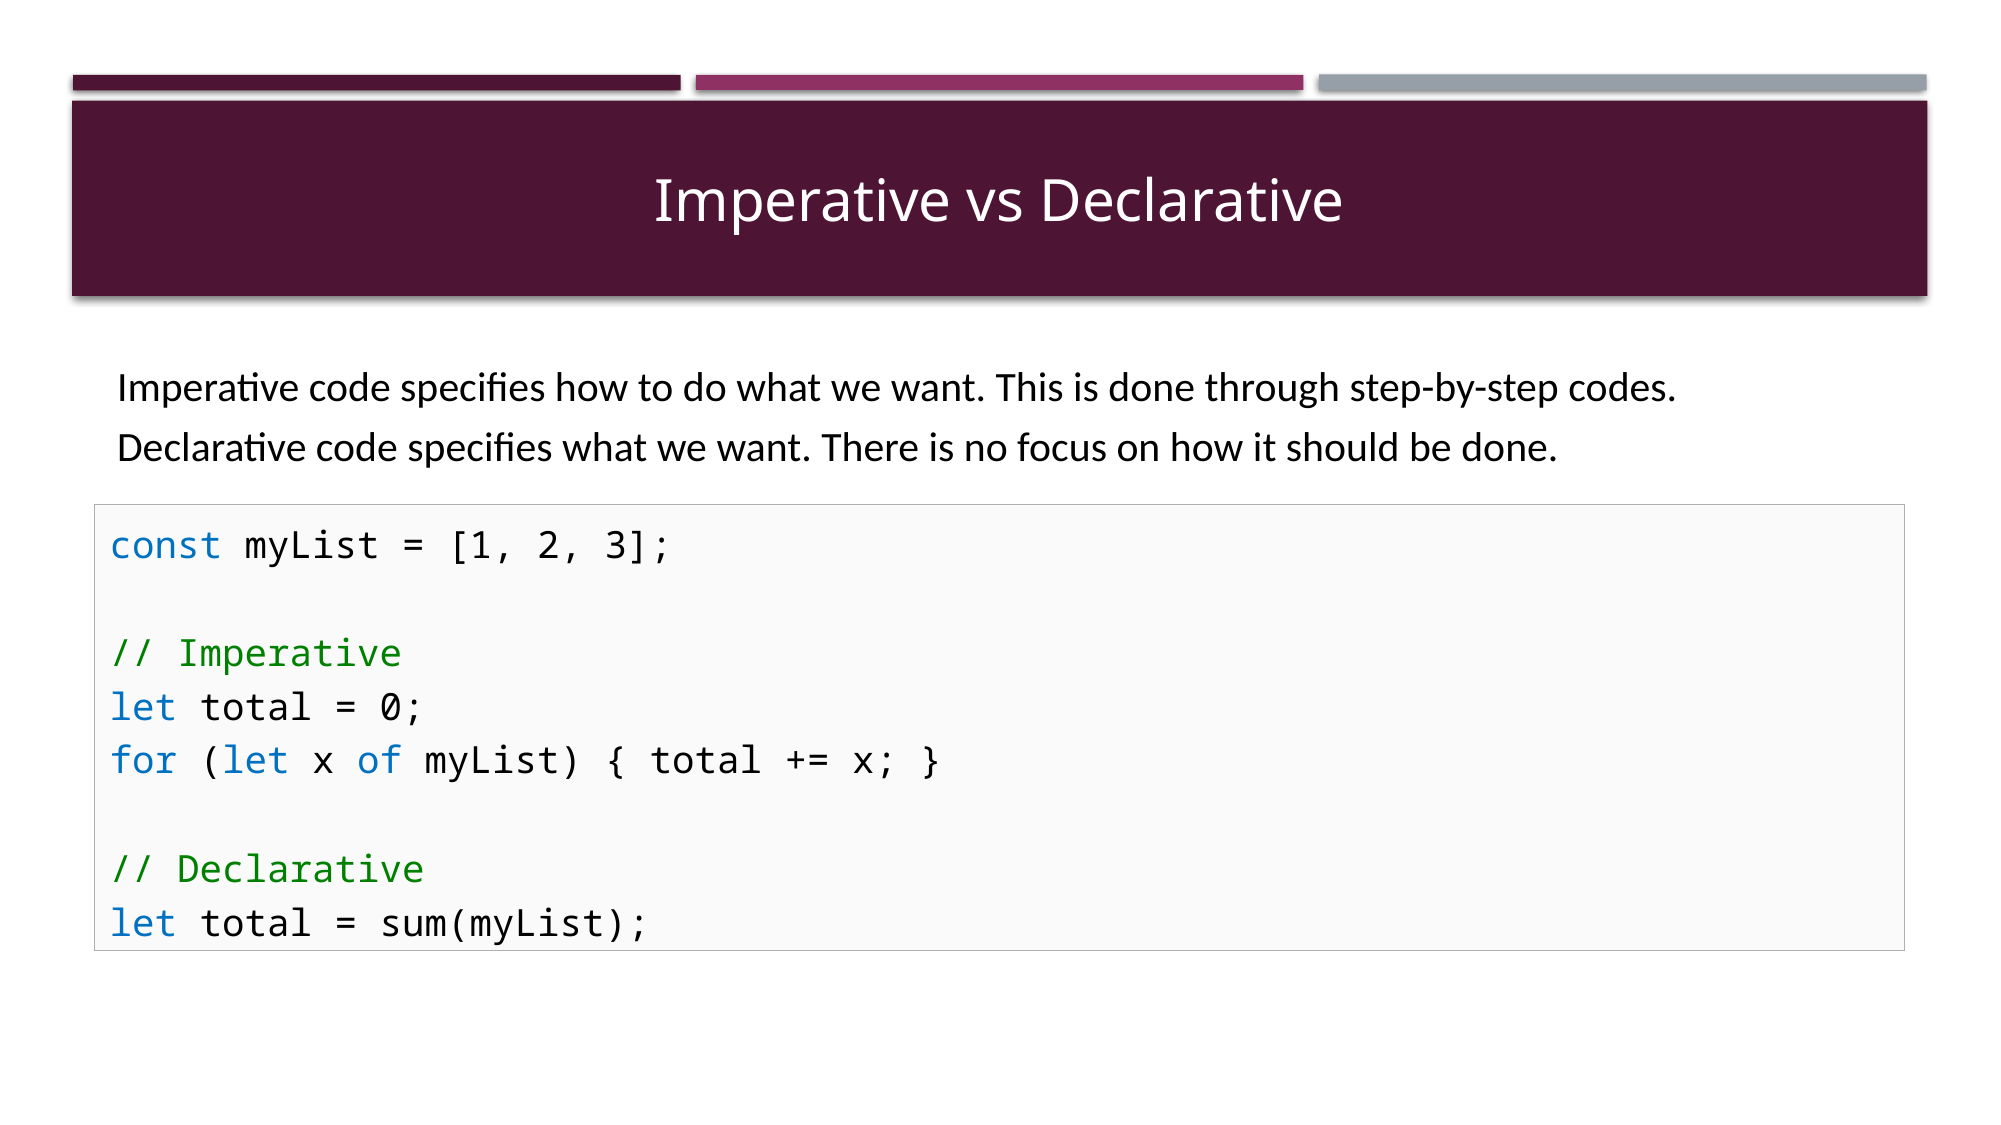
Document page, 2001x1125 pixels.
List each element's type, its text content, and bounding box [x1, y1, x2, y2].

title Imperative vs Declarative [95, 152, 1905, 241]
text_box Imperative code specifies how to do what we want. This is done through step-by-step codes. Declarative code specifies what we want. There is no focus on how it should be done. [102, 342, 1693, 477]
text_box const myList = [1, 2, 3]; // Imperative let total = 0; for (let x of myList) { total += x; } // Declarative let total = sum(myList); [94, 504, 1905, 951]
